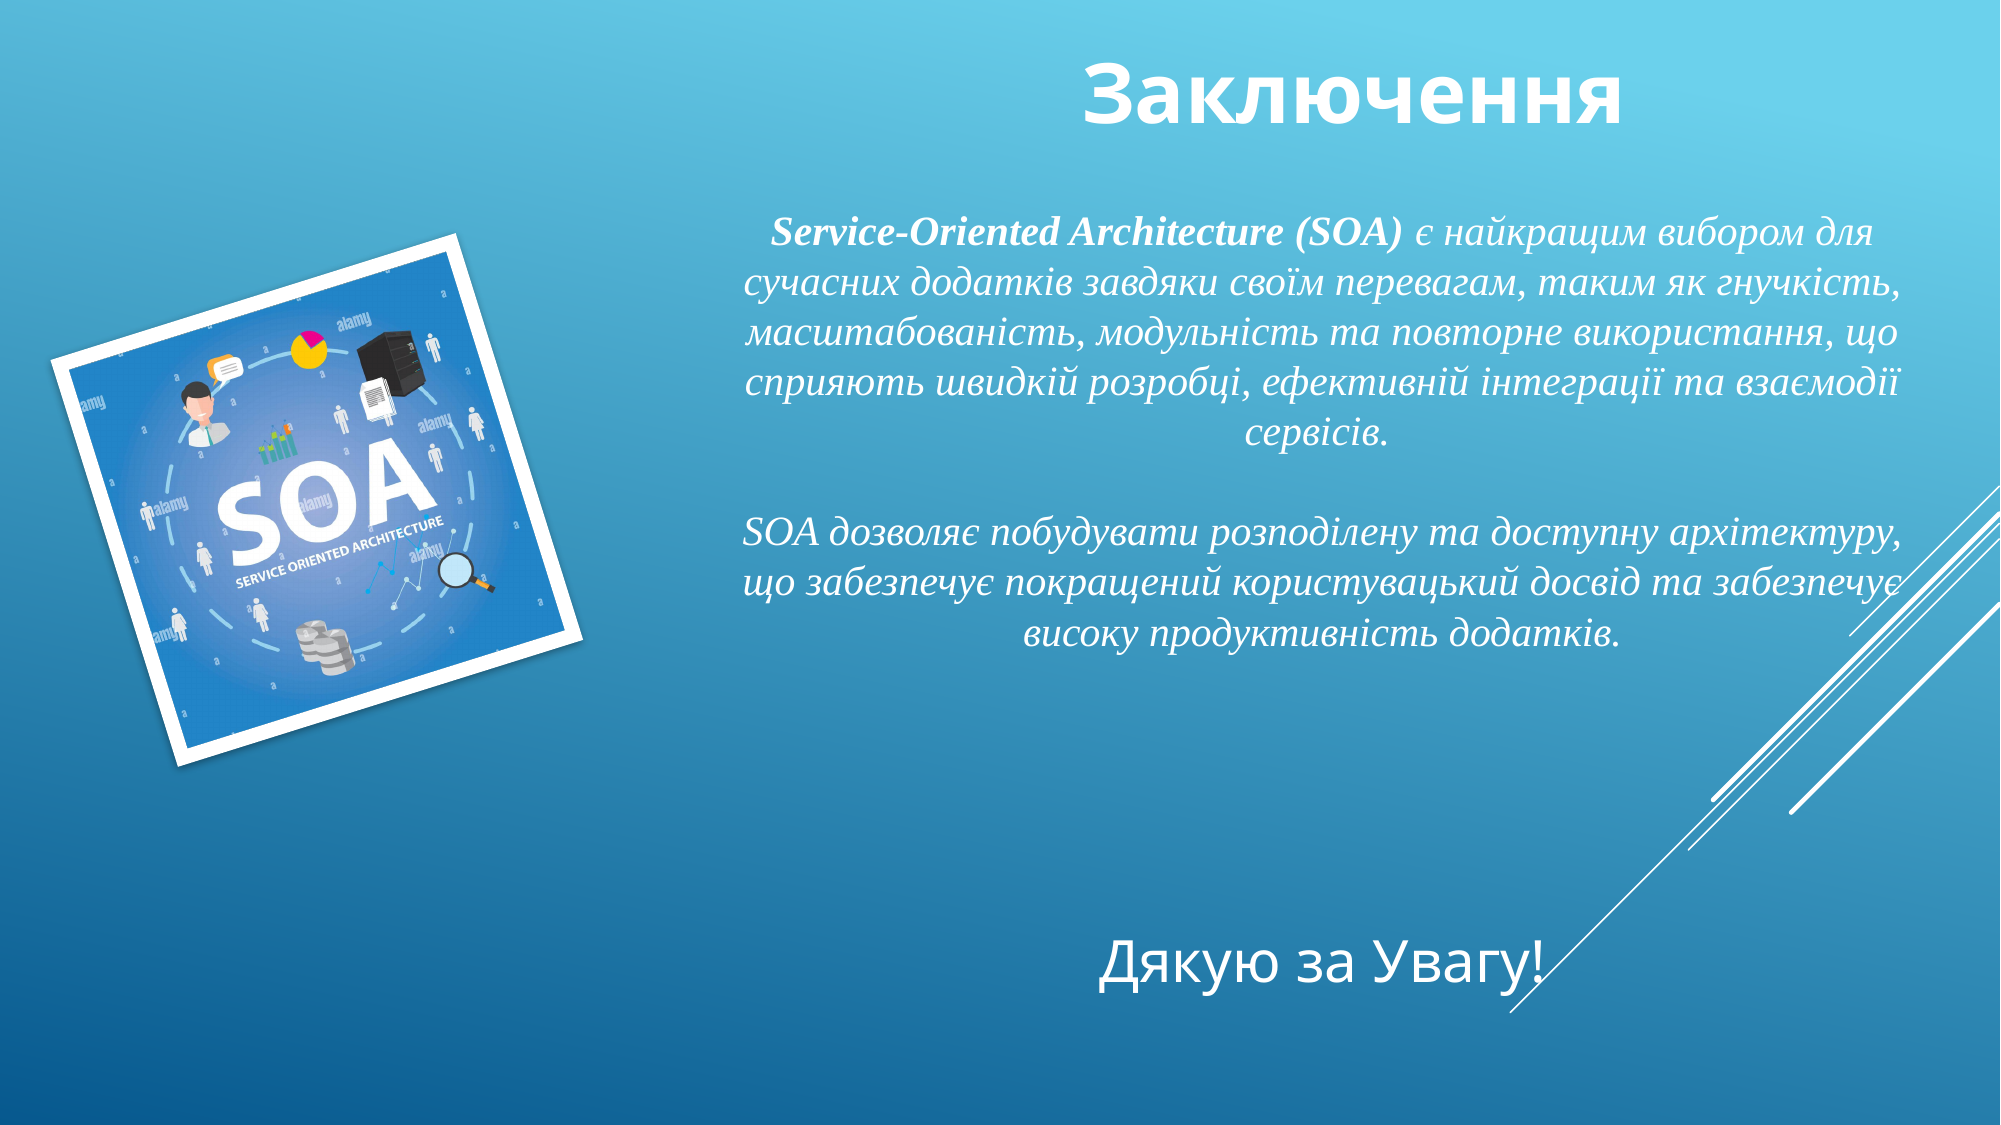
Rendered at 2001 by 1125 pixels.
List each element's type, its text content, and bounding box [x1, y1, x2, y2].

text_box Заключення [531, 32, 2000, 148]
text_box Service-Oriented Architecture (SOA) є найкращим вибором для сучасних додатків завдяки своїм перевагам, таким як гнучкість, масштабованість, модульність та повторне використання, що сприяють швидкій розробці, ефективній інтеграції та взаємодії сервісів. SOA дозволяє побудувати розподілену та доступну архітектуру, що забезпечує покращений користувацький досвід та забезпечує високу продуктивність додатків. Дякую за Увагу! [713, 196, 1932, 1002]
picture [70, 253, 564, 748]
